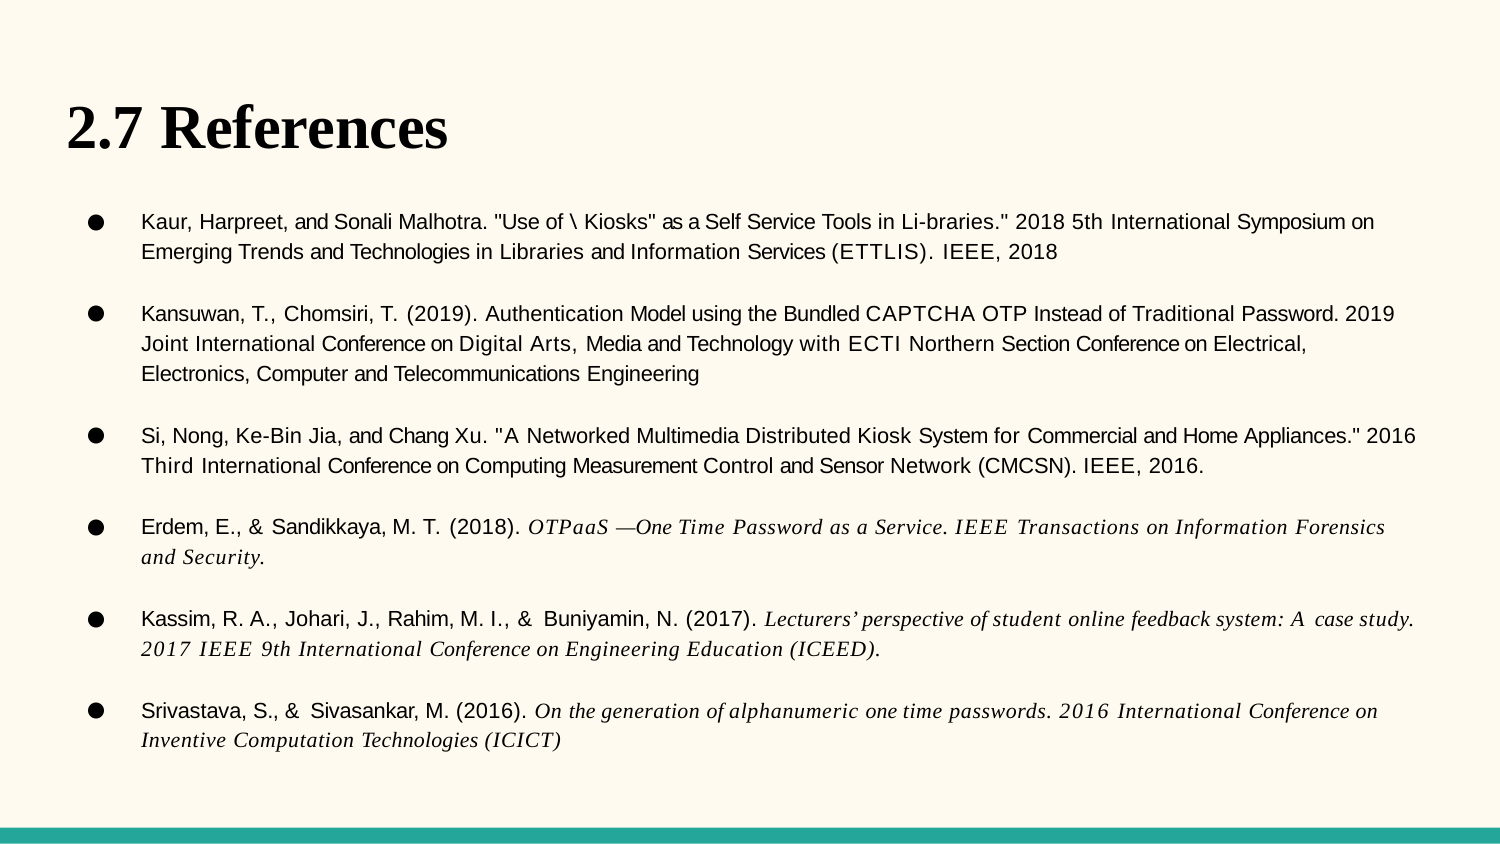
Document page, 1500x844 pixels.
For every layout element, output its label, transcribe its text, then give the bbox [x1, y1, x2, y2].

text_box Kaur, Harpreet, and Sonali Malhotra. "Use of \ Kiosks" as a Self Service Tools in Li-braries." 2018 5th International Symposium on Emerging Trends and Technologies in Libraries and Information Services (ETTLIS). IEEE, 2018 Kansuwan, T., Chomsiri, T. (2019). Authentication Model using the Bundled CAPTCHA OTP Instead of Traditional Password. 2019 Joint International Conference on Digital Arts, Media and Technology with ECTI Northern Section Conference on Electrical, Electronics, Computer and Telecommunications Engineering Si, Nong, Ke-Bin Jia, and Chang Xu. "A Networked Multimedia Distributed Kiosk System for Commercial and Home Appliances." 2016 Third International Conference on Computing Measurement Control and Sensor Network (CMCSN). IEEE, 2016. Erdem, E., & Sandikkaya, M. T. (2018). OTPaaS —One Time Password as a Service. IEEE Transactions on Information Forensics and Security. Kassim, R. A., Johari, J., Rahim, M. I., & Buniyamin, N. (2017). Lecturers’ perspective of student online feedback system: A case study. 2017 IEEE 9th International Conference on Engineering Education (ICEED). Srivastava, S., & Sivasankar, M. (2016). On the generation of alphanumeric one time passwords. 2016 International Conference on Inventive Computation Technologies (ICICT) [82, 202, 1434, 779]
title 2.7 References [64, 83, 454, 227]
